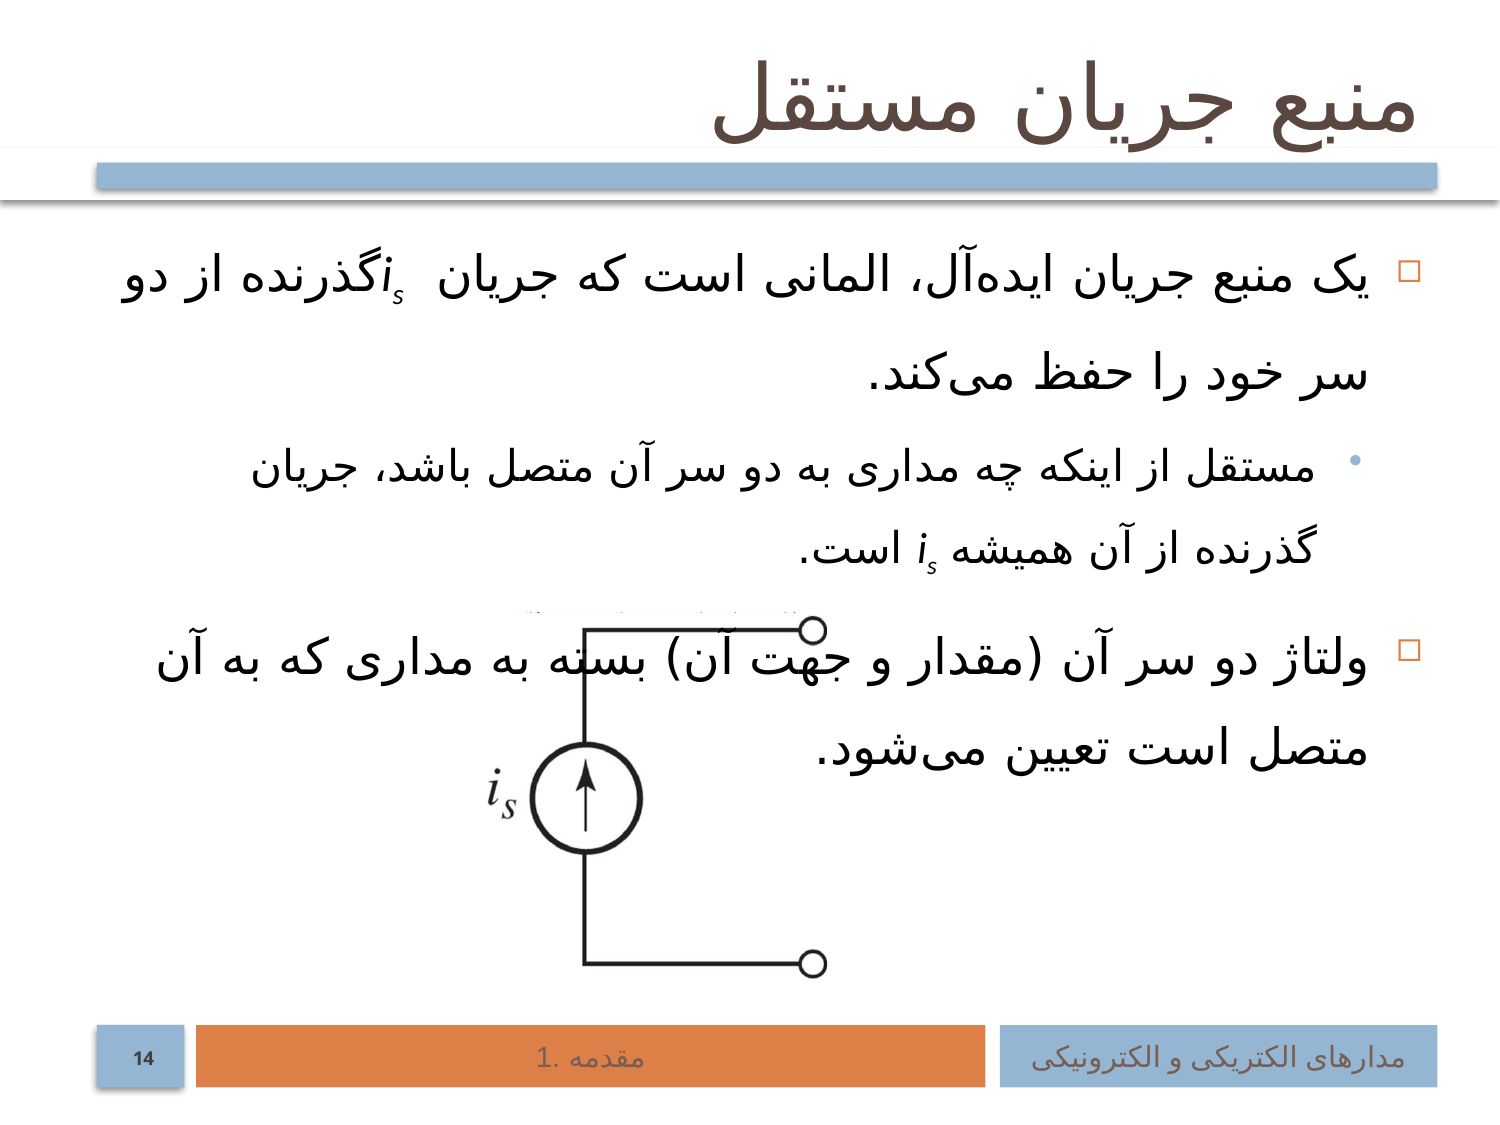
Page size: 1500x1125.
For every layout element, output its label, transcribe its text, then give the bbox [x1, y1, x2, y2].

slide_number 14 [99, 1038, 188, 1079]
list یک منبع جریان ایده‌آل، المانی است که جریان isگذرنده از دو سر خود را حفظ می‌کند. مستقل از اینکه چه مداری به دو سر آن متصل باشد، جریان گذرنده از آن همیشه is است. ولتاژ دو سر آن (مقدار و جهت آن) بسته به مداری که به آن متصل است تعیین می‌شود. [100, 200, 1438, 1000]
footer 1. مقدمه [196, 1025, 986, 1088]
picture [487, 612, 828, 979]
title منبع جریان مستقل [100, 37, 1438, 150]
slide_number مدارهای الکتریکی و الکترونیکی [999, 1025, 1438, 1088]
